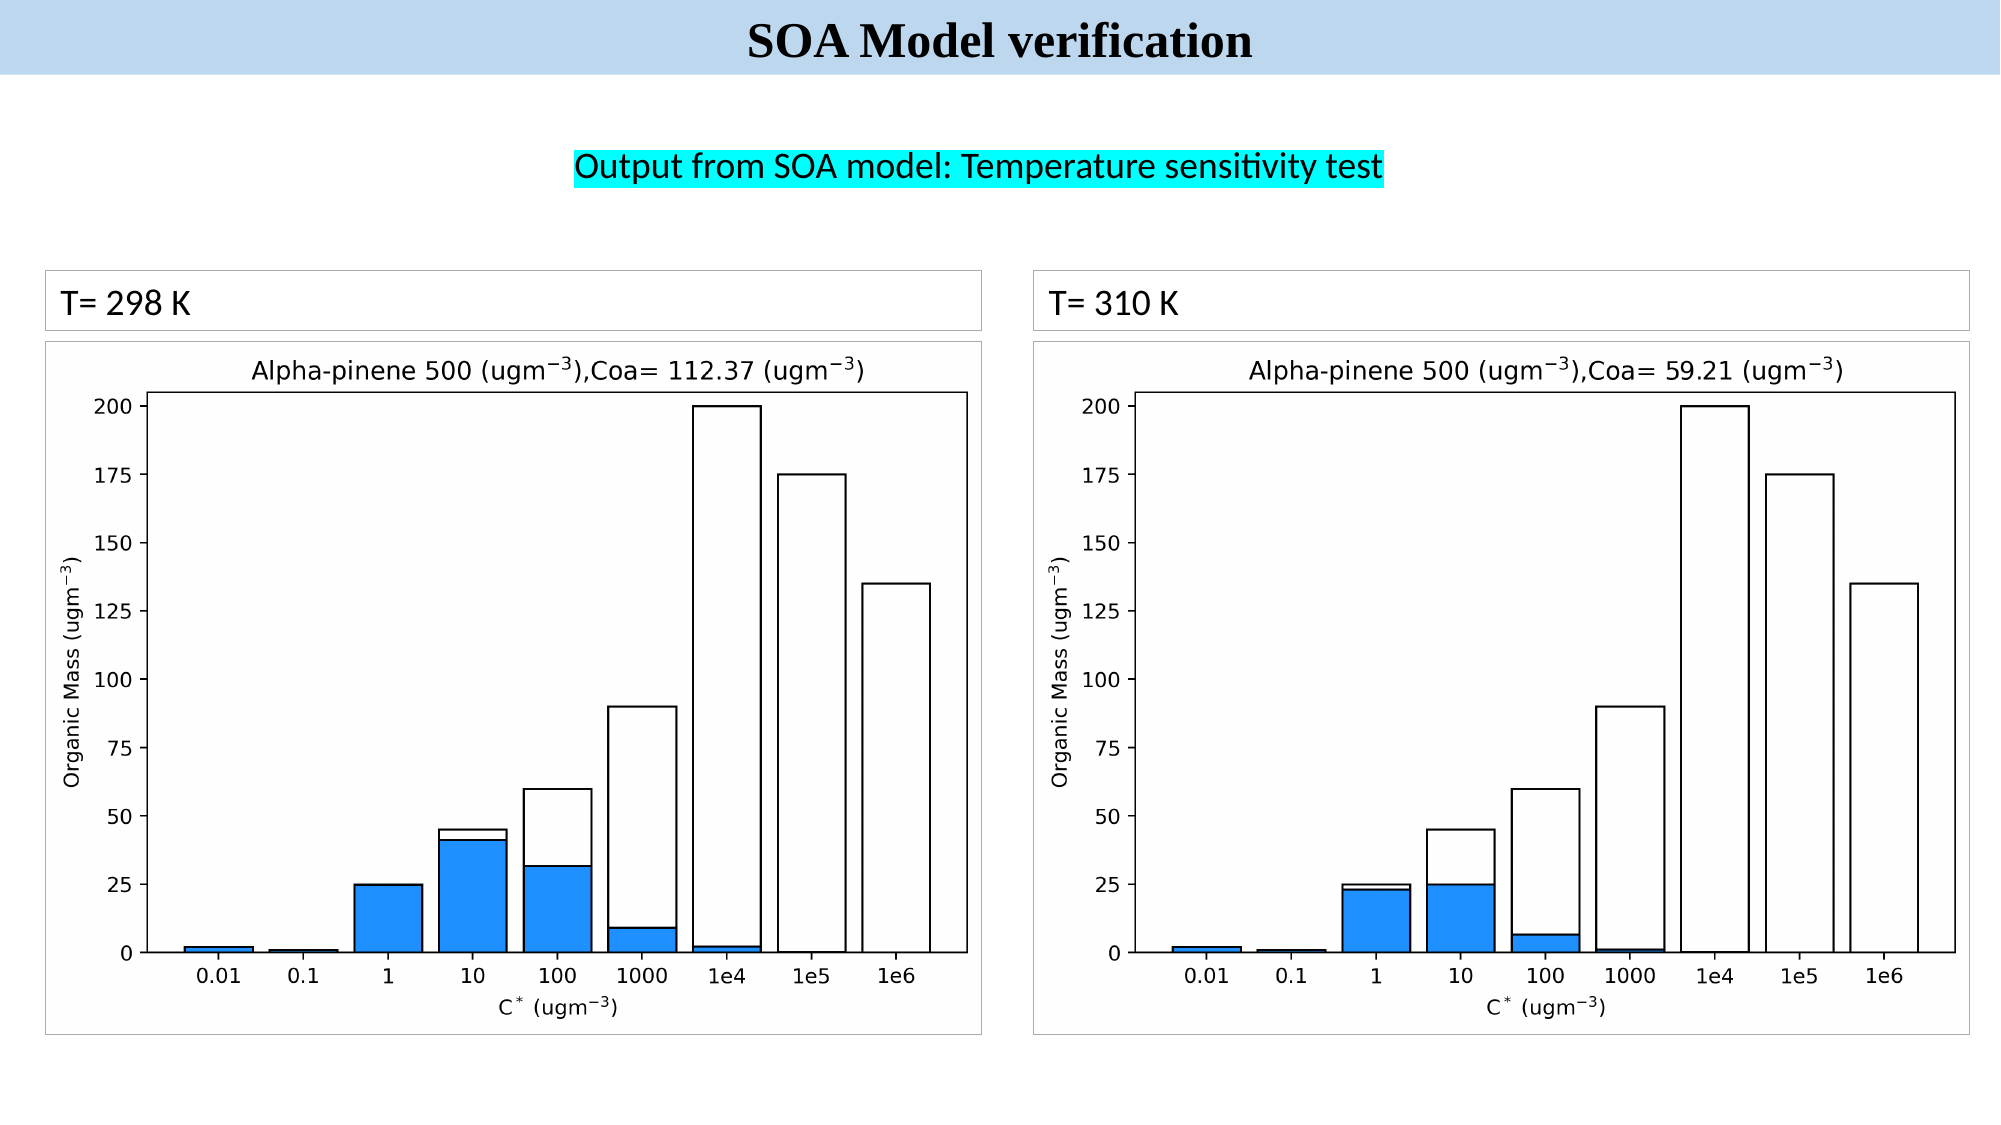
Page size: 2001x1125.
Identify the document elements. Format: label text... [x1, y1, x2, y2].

text_box T= 310 K [1033, 270, 1970, 331]
text_box T= 298 K [45, 270, 982, 331]
picture [1033, 341, 1970, 1035]
text_box SOA Model verification [0, 0, 2000, 75]
picture [45, 341, 982, 1035]
text_box Output from SOA model: Temperature sensitivity test [84, 133, 1874, 194]
